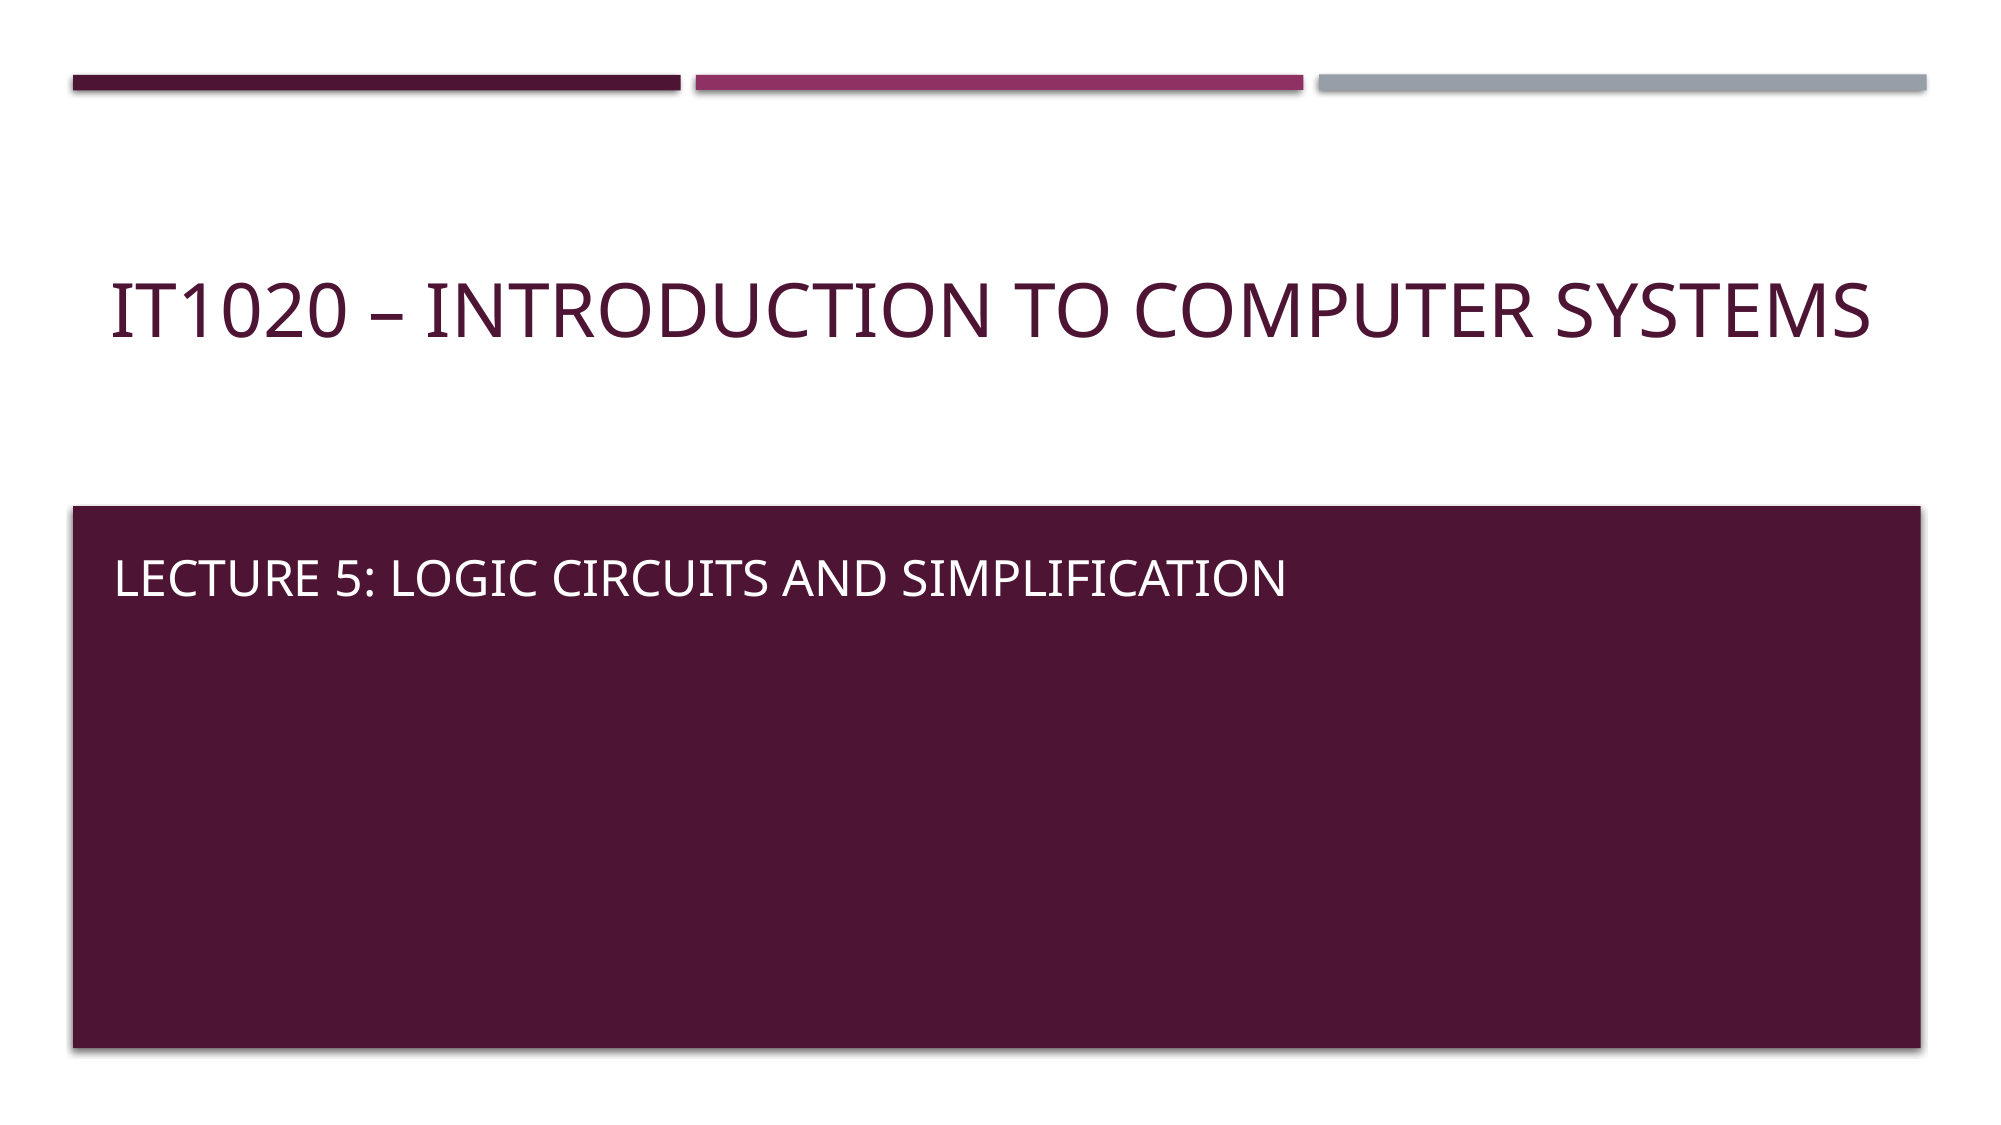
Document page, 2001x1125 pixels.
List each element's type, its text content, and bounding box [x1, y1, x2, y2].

subtitle Lecture 5: Logic circuits and simplification [98, 539, 1902, 766]
title IT1020 – Introduction to computer systems [95, 231, 1899, 360]
